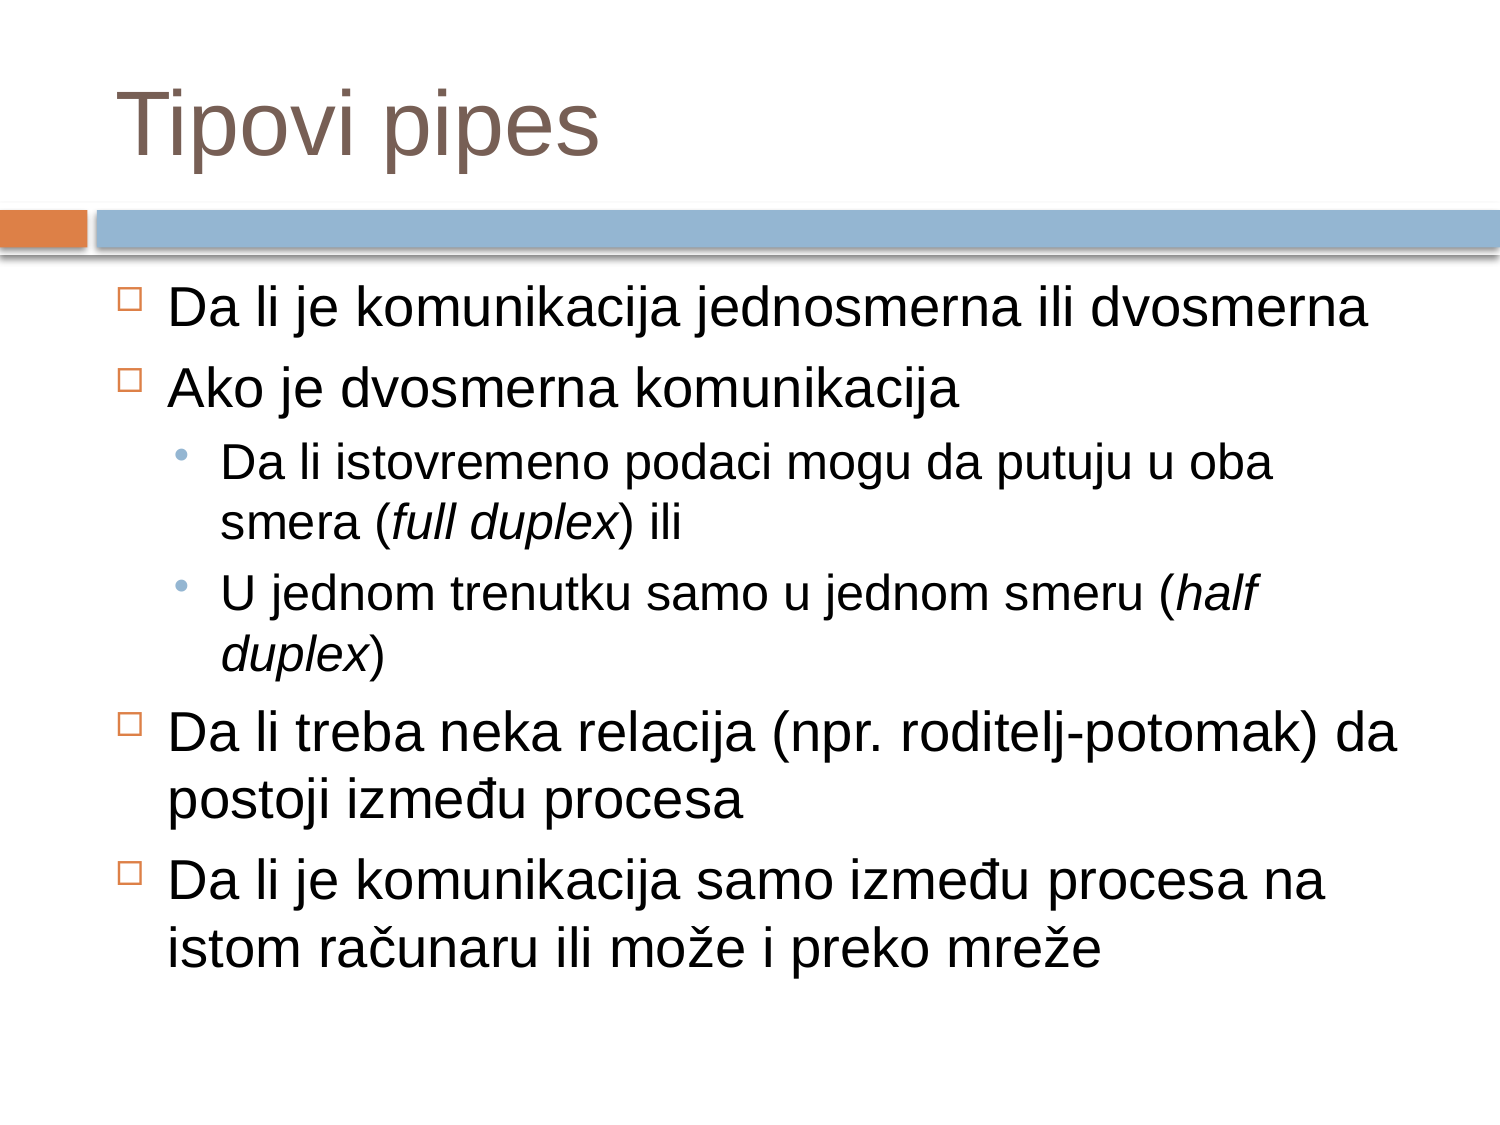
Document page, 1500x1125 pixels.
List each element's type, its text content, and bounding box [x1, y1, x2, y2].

title Tipovi pipes [100, 37, 1438, 200]
list Da li je komunikacija jednosmerna ili dvosmerna Ako je dvosmerna komunikacija Da li istovremeno podaci mogu da putuju u oba smera (full duplex) ili U jednom trenutku samo u jednom smeru (half duplex) Da li treba neka relacija (npr. roditelj-potomak) da postoji između procesa Da li je komunikacija samo između procesa na istom računaru ili može i preko mreže [100, 262, 1438, 1000]
